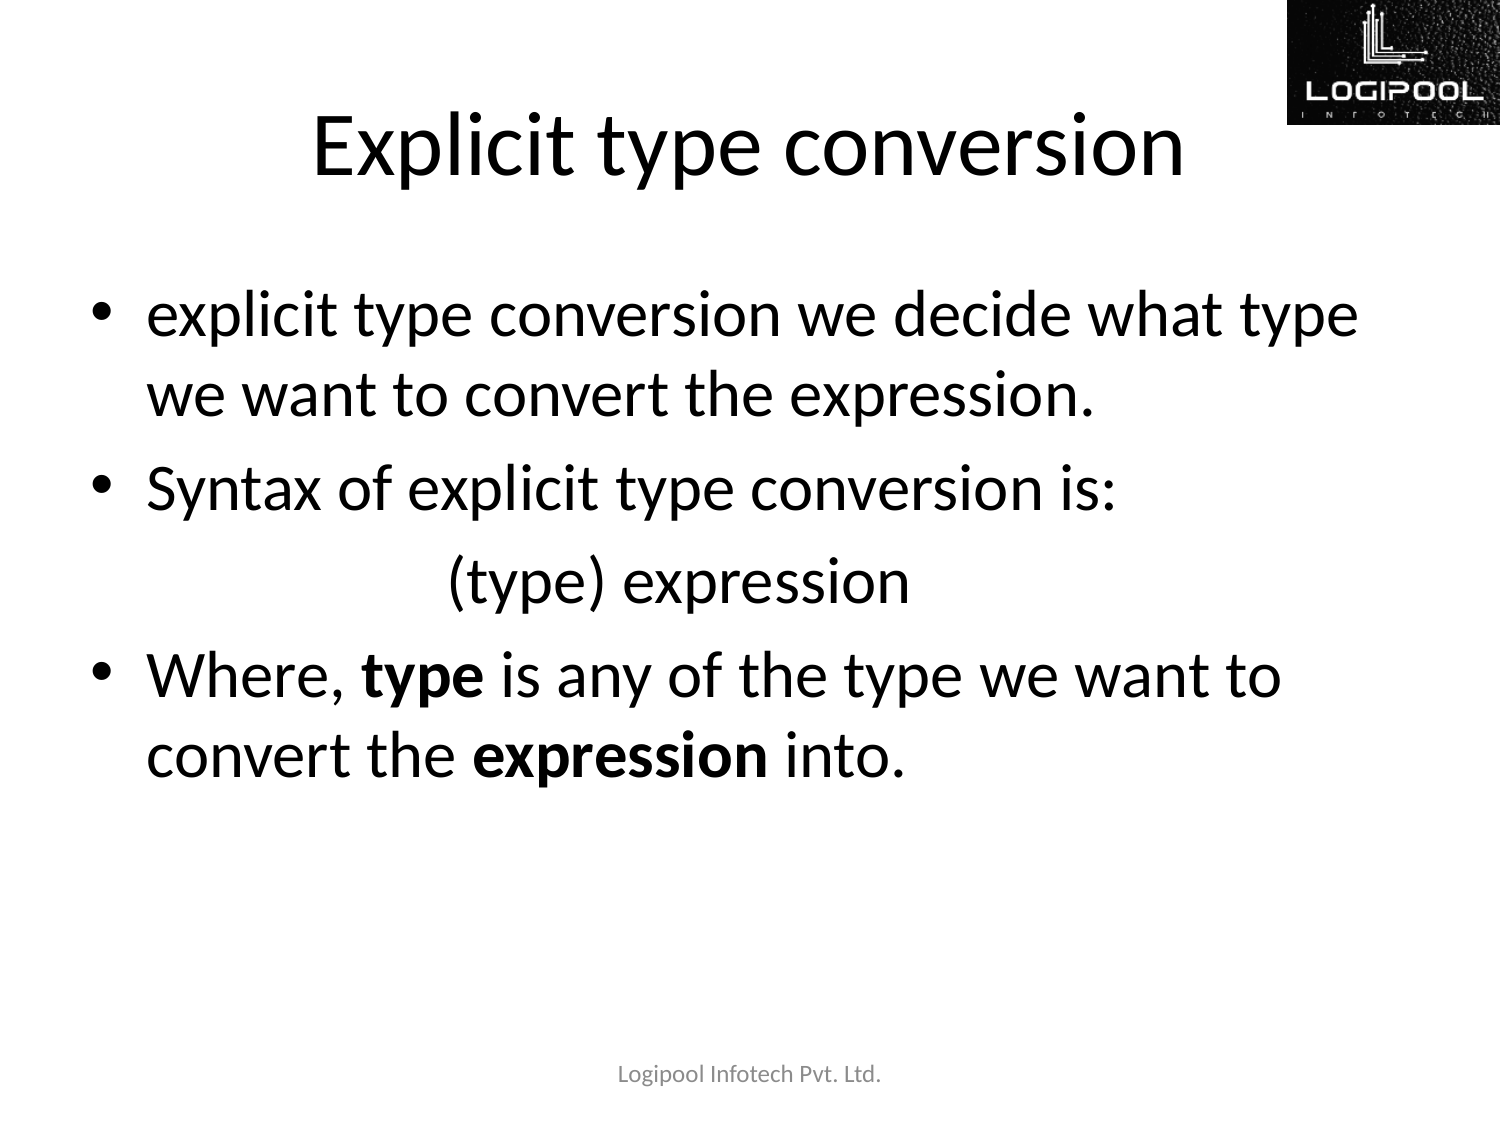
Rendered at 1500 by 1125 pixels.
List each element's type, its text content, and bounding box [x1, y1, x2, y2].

picture [1287, 0, 1500, 126]
list explicit type conversion we decide what type we want to convert the expression. Syntax of explicit type conversion is: (type) expression Where, type is any of the type we want to convert the expression into. [75, 262, 1425, 1005]
footer Logipool Infotech Pvt. Ltd. [512, 1042, 988, 1103]
title Explicit type conversion [75, 45, 1425, 233]
